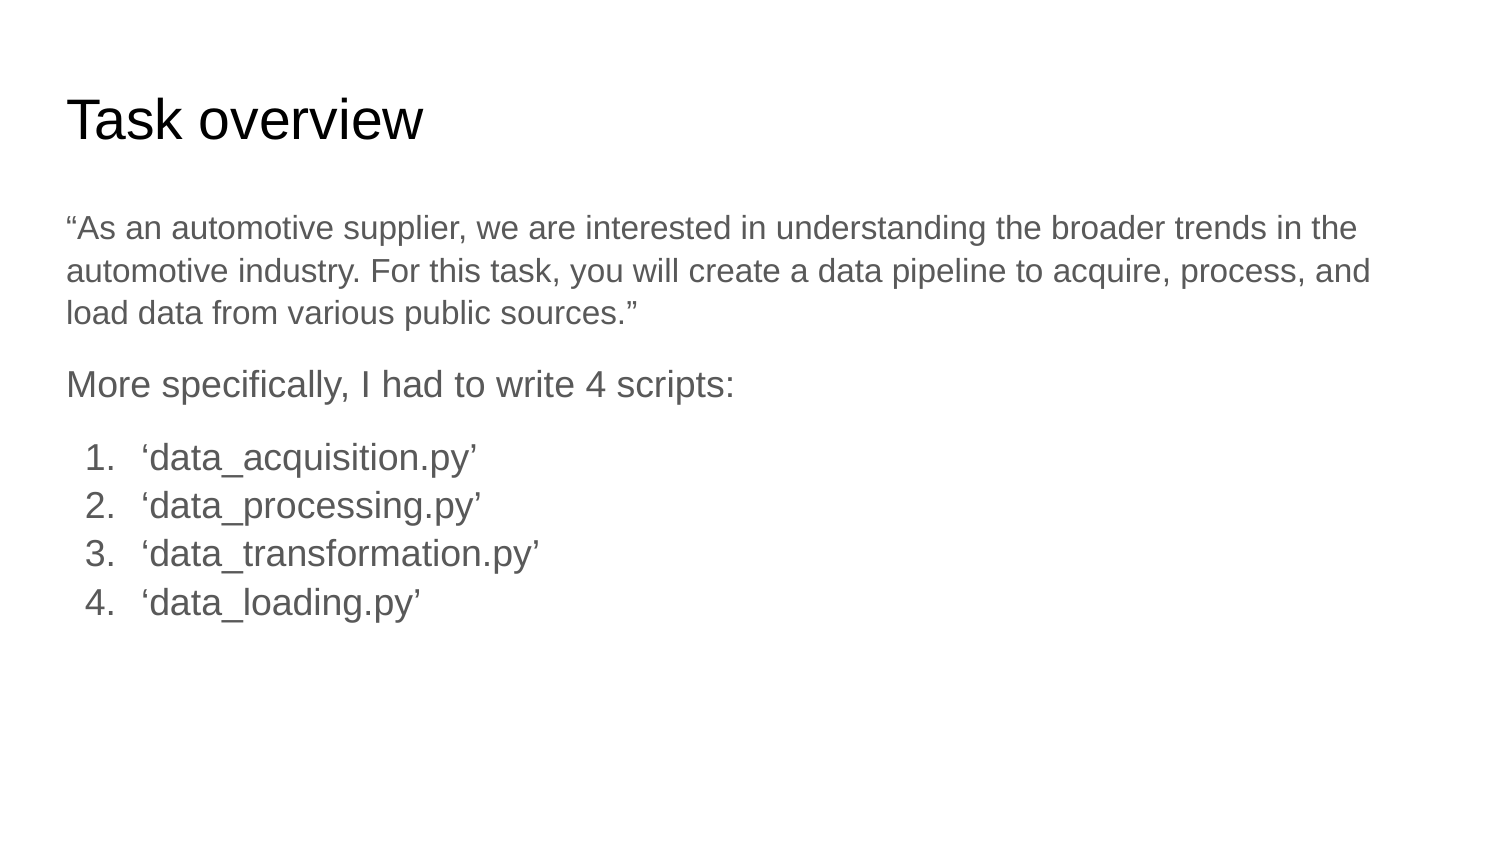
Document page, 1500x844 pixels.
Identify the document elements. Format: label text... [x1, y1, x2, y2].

list “As an automotive supplier, we are interested in understanding the broader trends in the automotive industry. For this task, you will create a data pipeline to acquire, process, and load data from various public sources.” More specifically, I had to write 4 scripts: ‘data_acquisition.py’ ‘data_processing.py’ ‘data_transformation.py’ ‘data_loading.py’ [51, 189, 1449, 750]
title Task overview [51, 72, 1449, 167]
